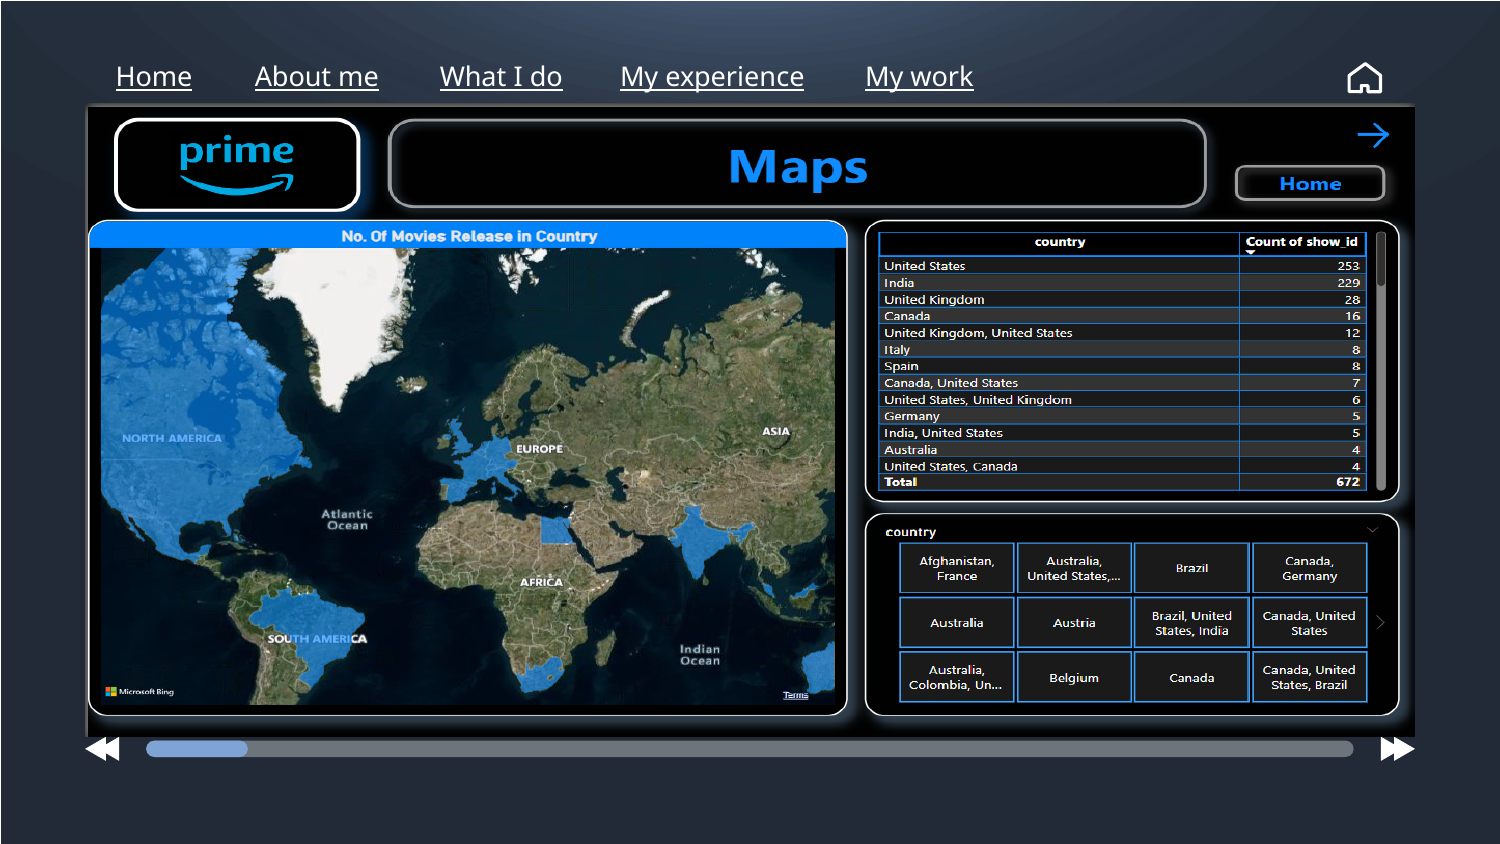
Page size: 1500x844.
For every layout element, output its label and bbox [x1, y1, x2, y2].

text_box [85, 745, 106, 761]
text_box [1349, 63, 1381, 92]
text_box [1394, 745, 1415, 761]
text_box [1380, 745, 1394, 761]
picture [2, 2, 1500, 844]
text_box [106, 745, 120, 761]
text_box [145, 745, 1354, 758]
text_box [100, 51, 1028, 101]
